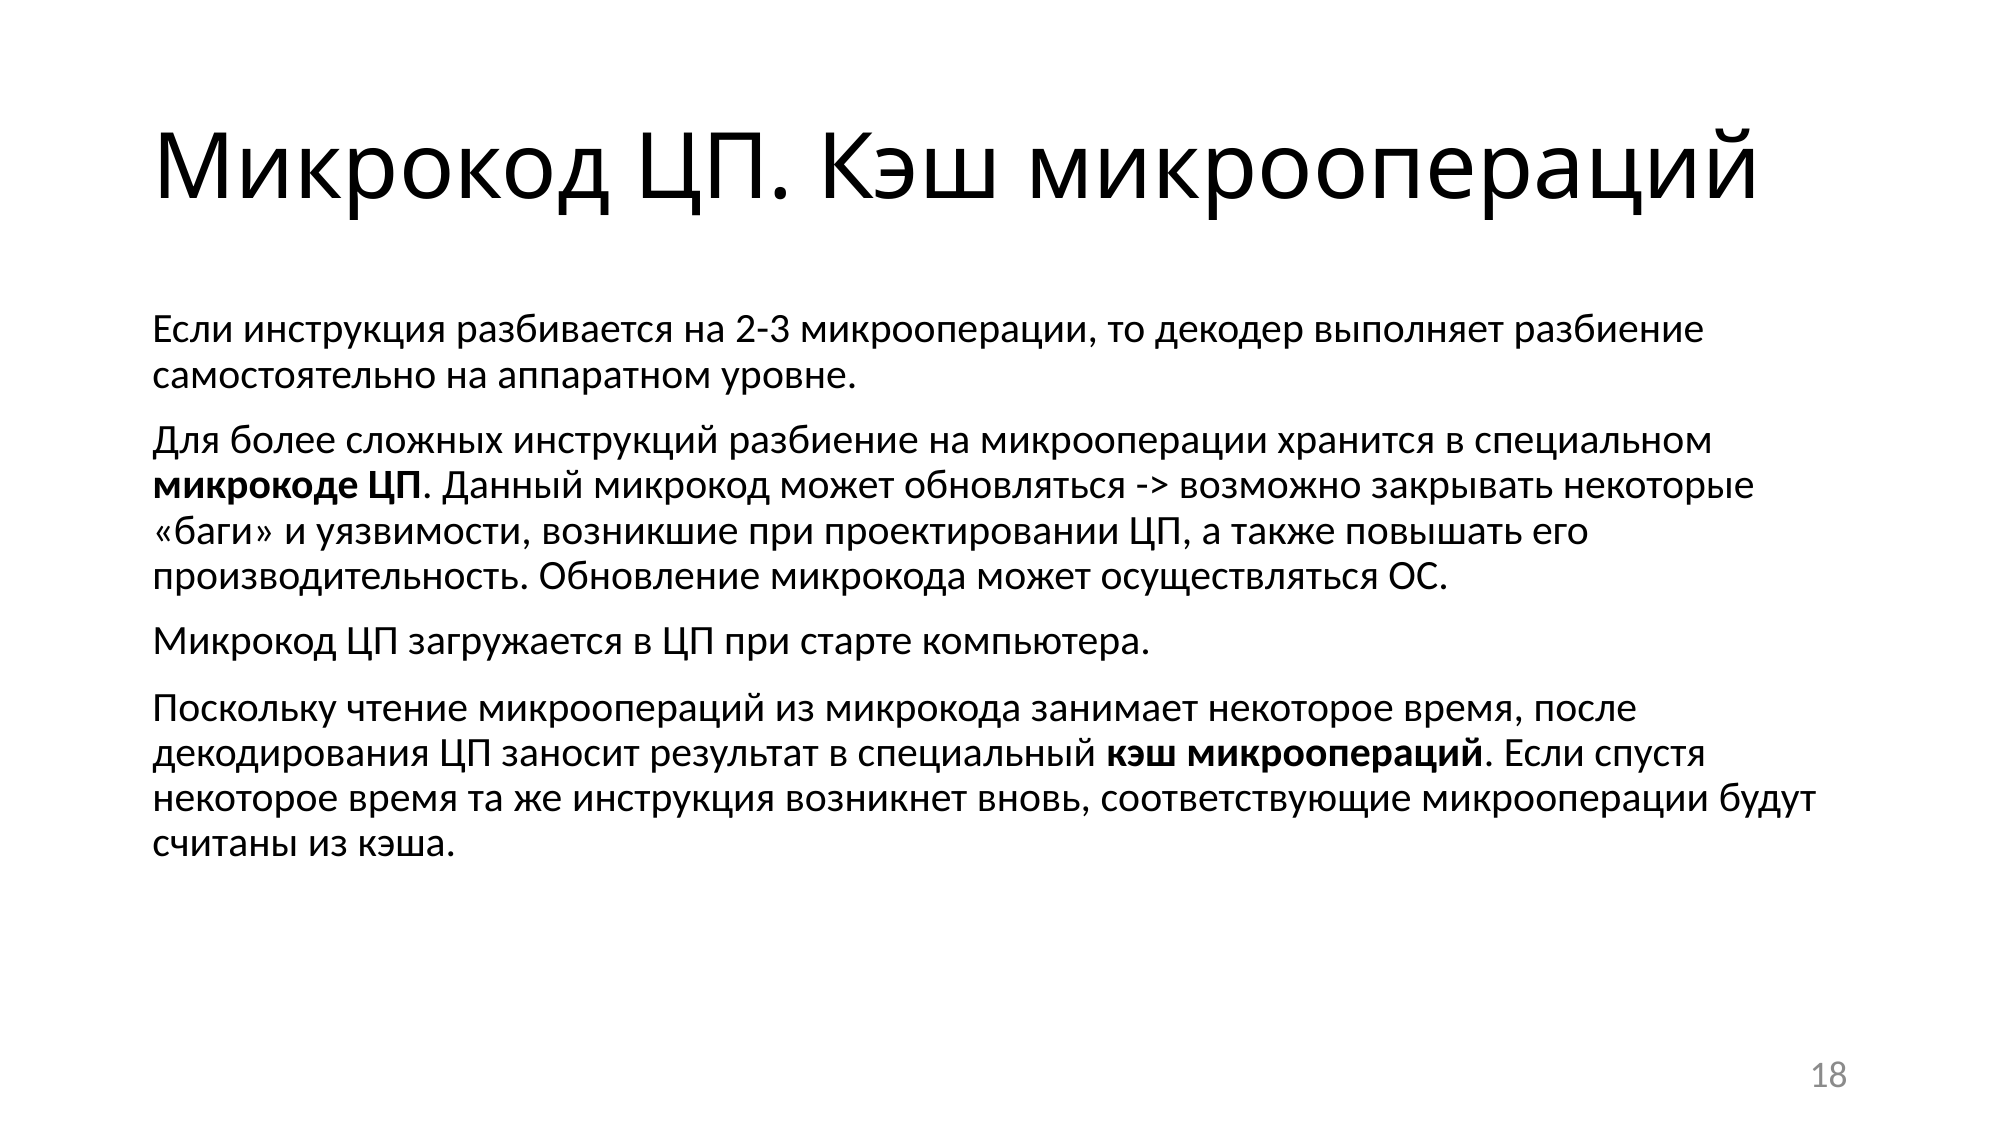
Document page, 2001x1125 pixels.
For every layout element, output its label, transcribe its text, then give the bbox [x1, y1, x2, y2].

title Микрокод ЦП. Кэш микроопераций [137, 59, 1863, 278]
list Если инструкция разбивается на 2-3 микрооперации, то декодер выполняет разбиение самостоятельно на аппаратном уровне. Для более сложных инструкций разбиение на микрооперации хранится в специальном микрокоде ЦП. Данный микрокод может обновляться -> возможно закрывать некоторые «баги» и уязвимости, возникшие при проектировании ЦП, а также повышать его производительность. Обновление микрокода может осуществляться ОС. Микрокод ЦП загружается в ЦП при старте компьютера. Поскольку чтение микроопераций из микрокода занимает некоторое время, после декодирования ЦП заносит результат в специальный кэш микроопераций. Если спустя некоторое время та же инструкция возникнет вновь, соответствующие микрооперации будут считаны из кэша. [137, 299, 1863, 1014]
slide_number 18 [1412, 1042, 1863, 1103]
